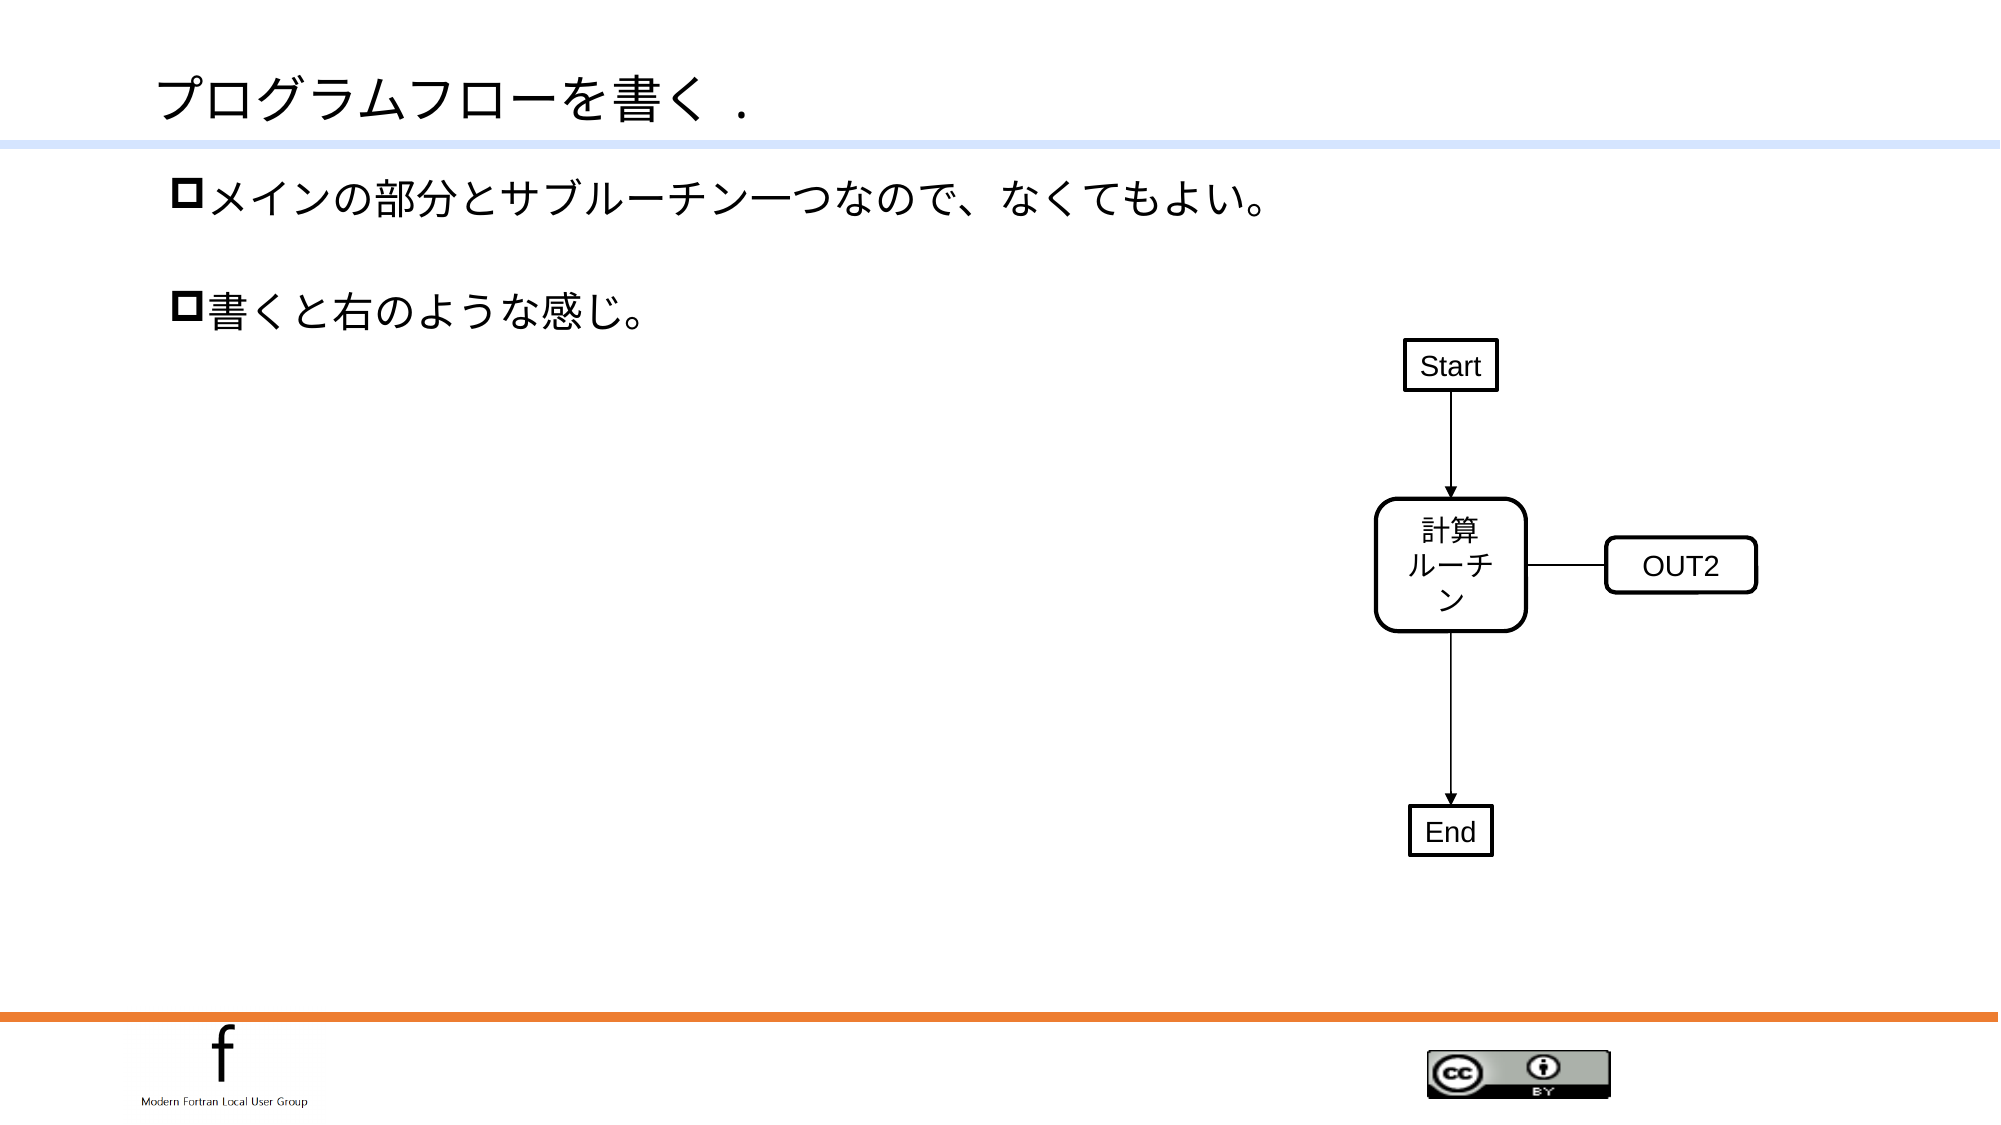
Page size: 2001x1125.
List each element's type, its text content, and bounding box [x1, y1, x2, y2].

picture [123, 1006, 137, 1012]
text_box End [1408, 804, 1494, 857]
text_box Start [1403, 338, 1499, 392]
text_box 計算ルーチン [1373, 496, 1529, 634]
picture [123, 1022, 326, 1124]
list メインの部分とサブルーチン一つなので、なくてもよい。 書くと右のような感じ。 [137, 163, 1863, 1014]
text_box OUT2 [1604, 535, 1759, 595]
title プログラムフローを書く. [137, 59, 1863, 145]
picture [1427, 1050, 1611, 1099]
